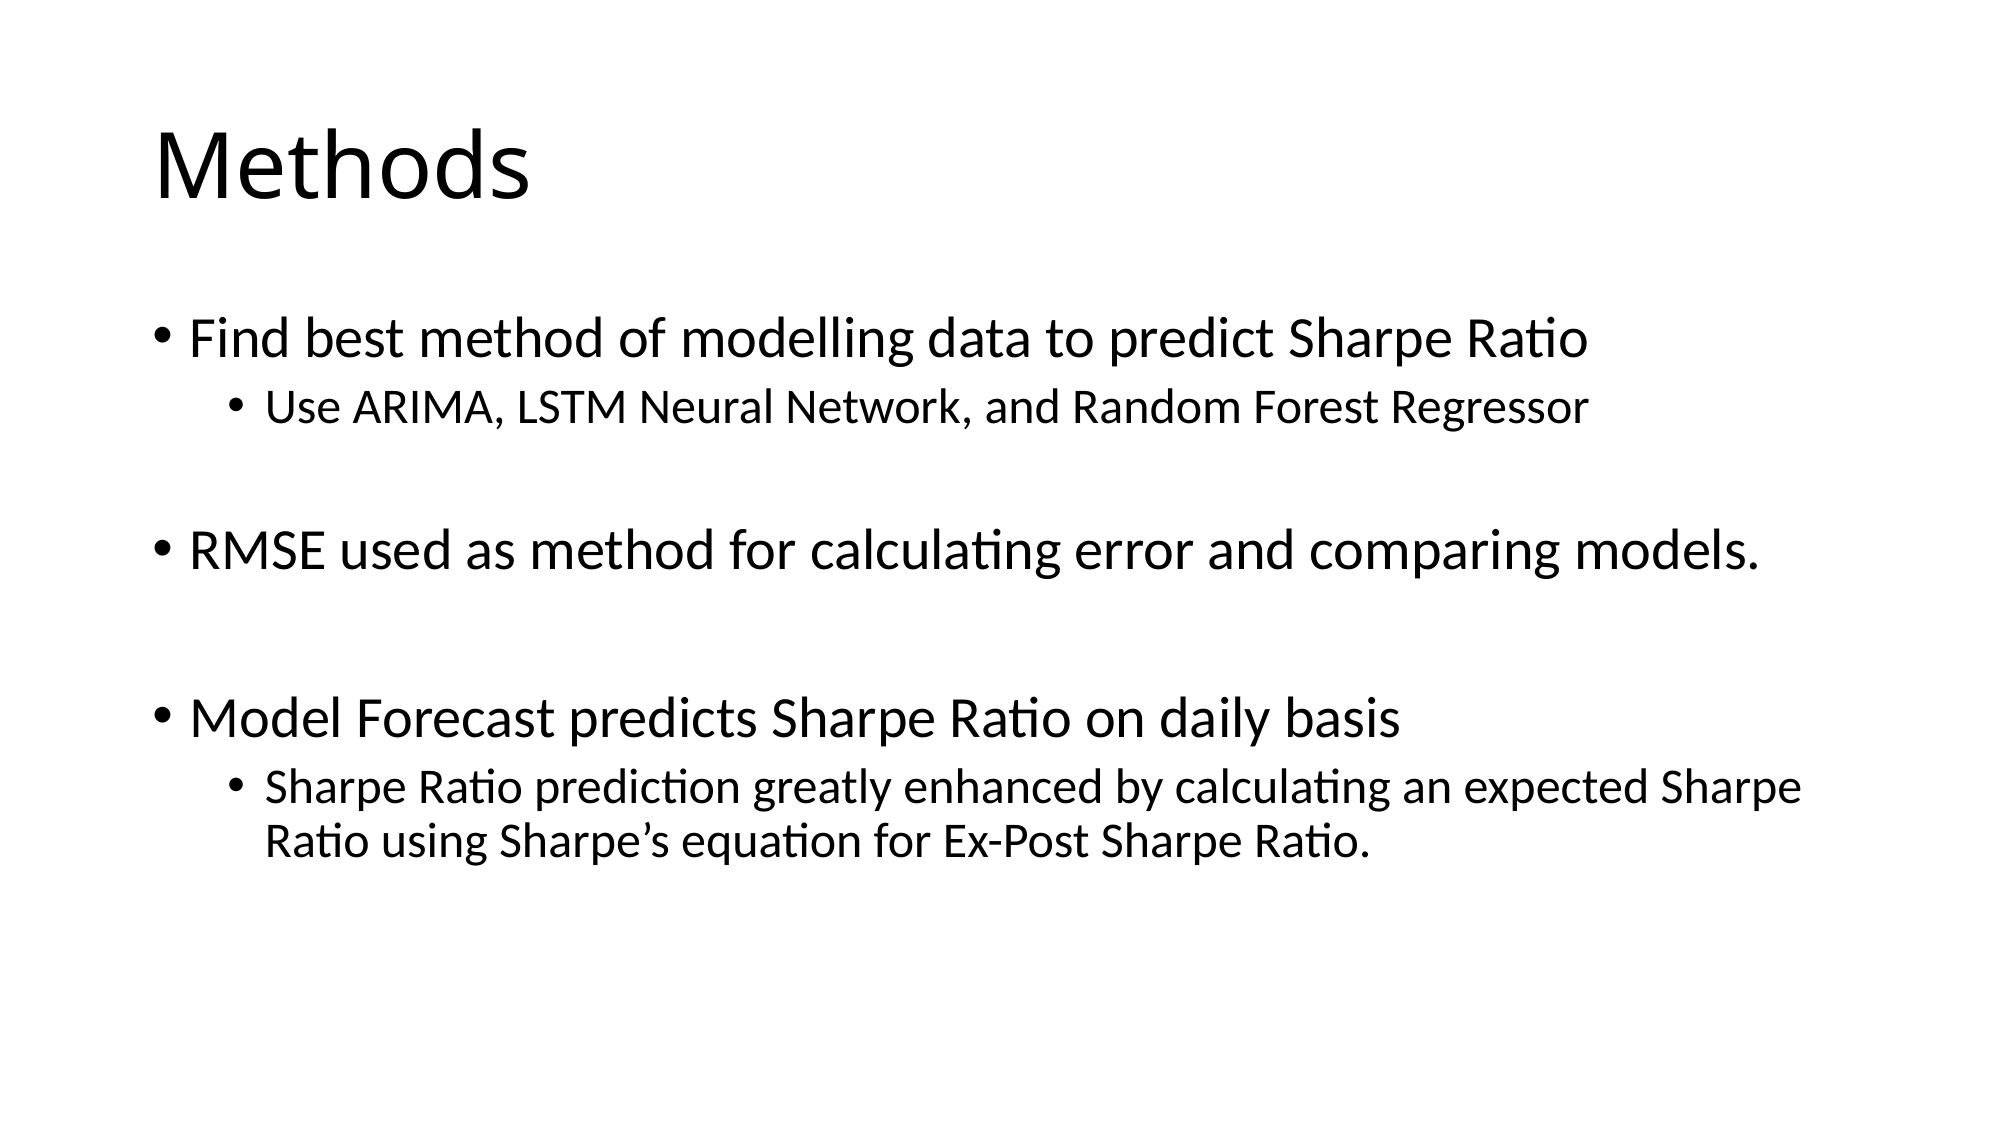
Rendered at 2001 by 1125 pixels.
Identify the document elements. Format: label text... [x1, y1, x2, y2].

title Methods [137, 59, 1863, 278]
list Find best method of modelling data to predict Sharpe Ratio Use ARIMA, LSTM Neural Network, and Random Forest Regressor RMSE used as method for calculating error and comparing models. Model Forecast predicts Sharpe Ratio on daily basis Sharpe Ratio prediction greatly enhanced by calculating an expected Sharpe Ratio using Sharpe’s equation for Ex-Post Sharpe Ratio. [137, 299, 1863, 1014]
